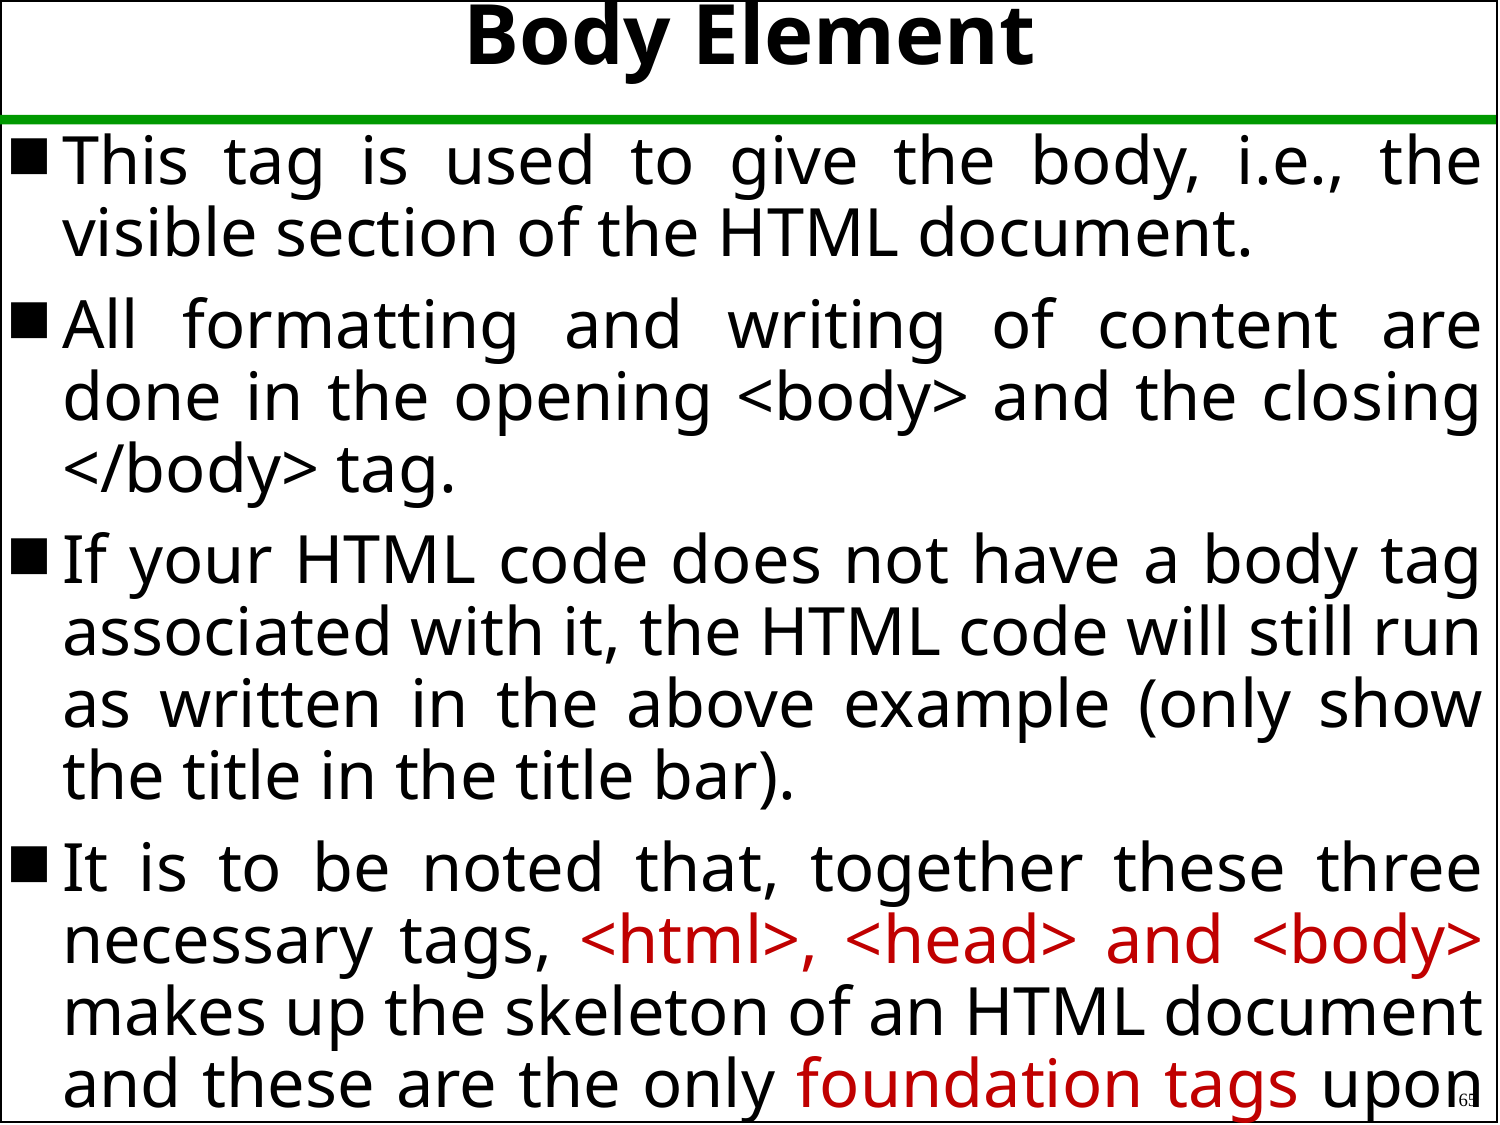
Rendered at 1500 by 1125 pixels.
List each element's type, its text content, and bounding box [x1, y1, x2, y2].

slide_number 65 [1179, 1074, 1493, 1119]
title Body Element [7, 15, 1493, 119]
list This tag is used to give the body, i.e., the visible section of the HTML document. All formatting and writing of content are done in the opening <body> and the closing </body> tag. If your HTML code does not have a body tag associated with it, the HTML code will still run as written in the above example (only show the title in the title bar). It is to be noted that, together these three necessary tags, <html>, <head> and <body> makes up the skeleton of an HTML document and these are the only foundation tags upon which all web pages are created or developed. [0, 119, 1500, 1060]
